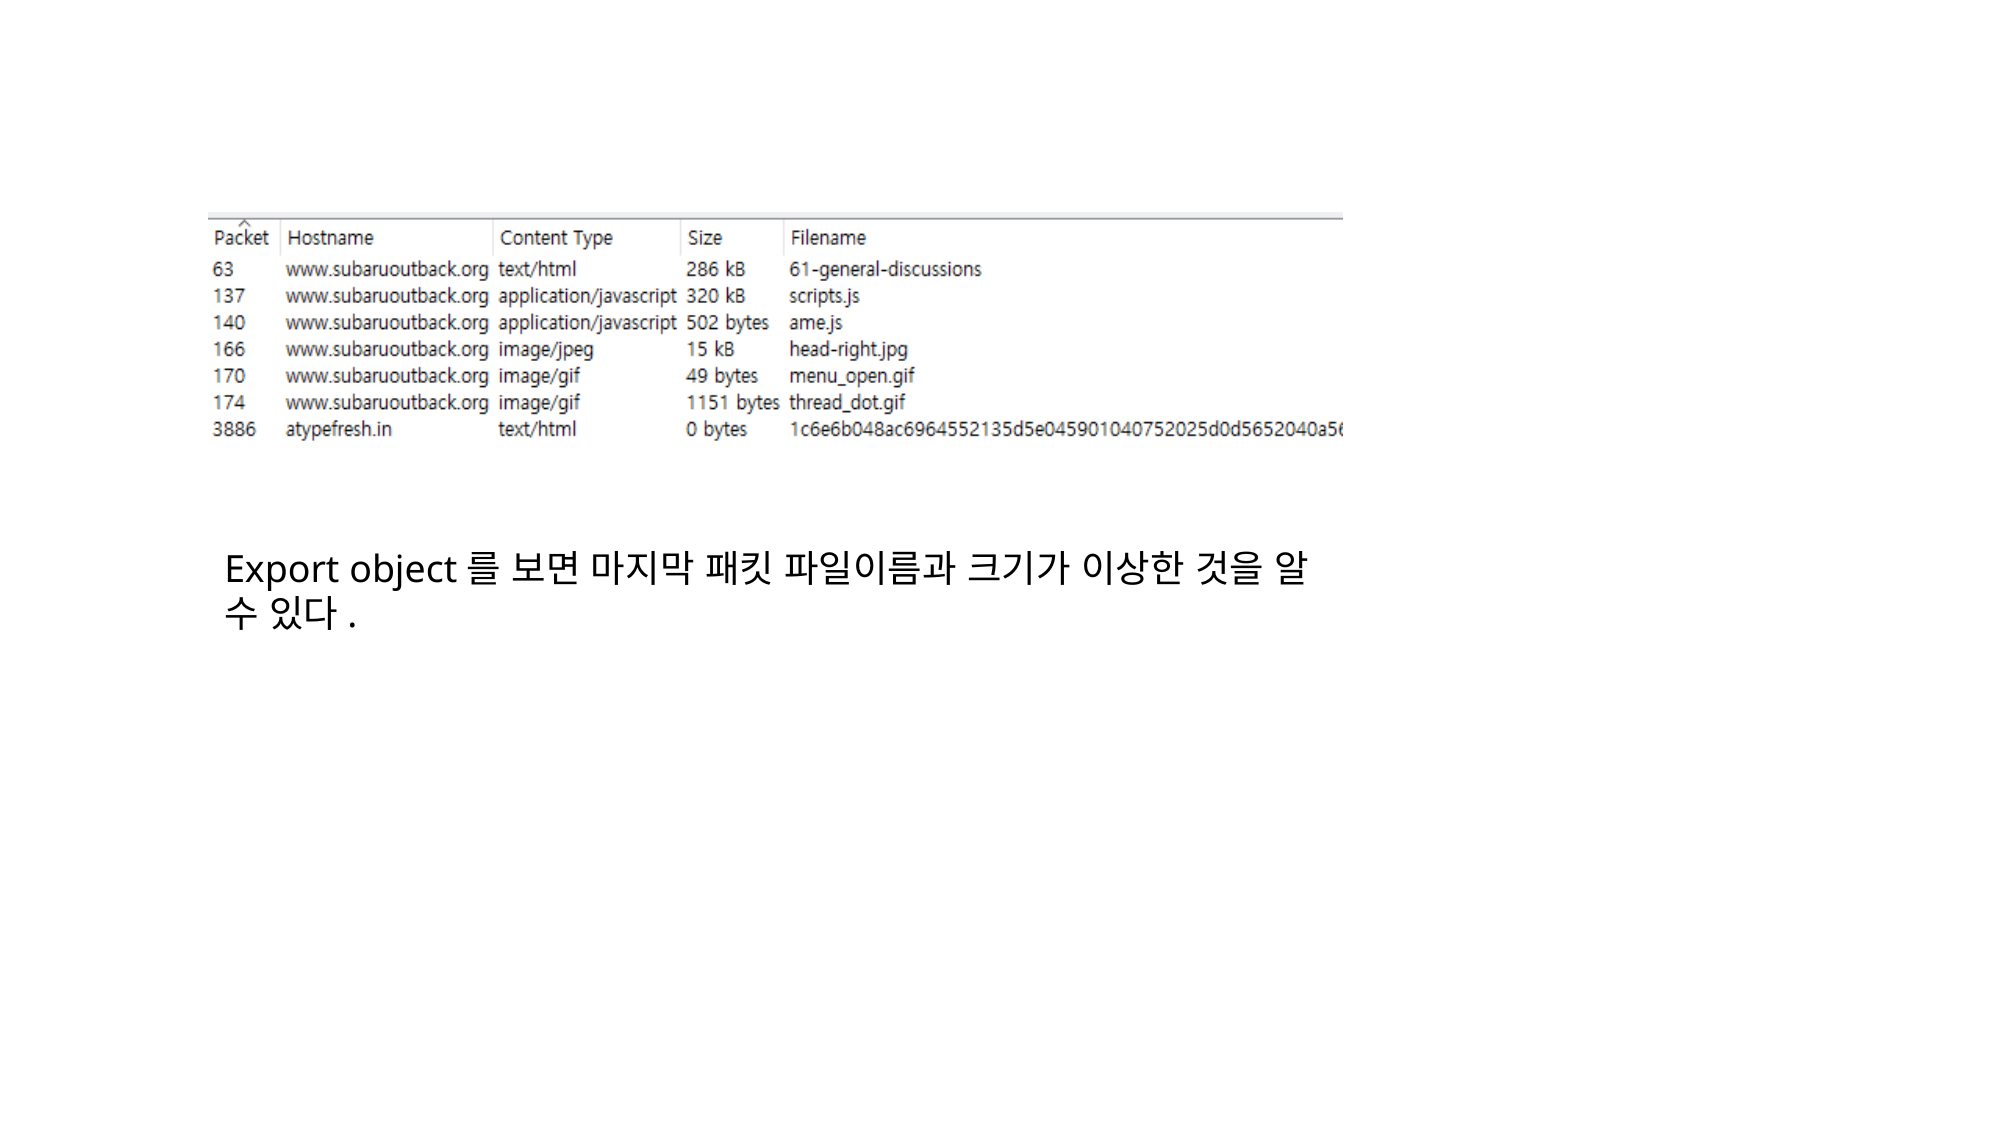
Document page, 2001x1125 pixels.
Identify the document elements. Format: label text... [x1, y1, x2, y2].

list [208, 212, 1343, 488]
text_box Export object를 보면 마지막 패킷 파일이름과 크기가 이상한 것을 알 수 있다. [209, 537, 1340, 642]
